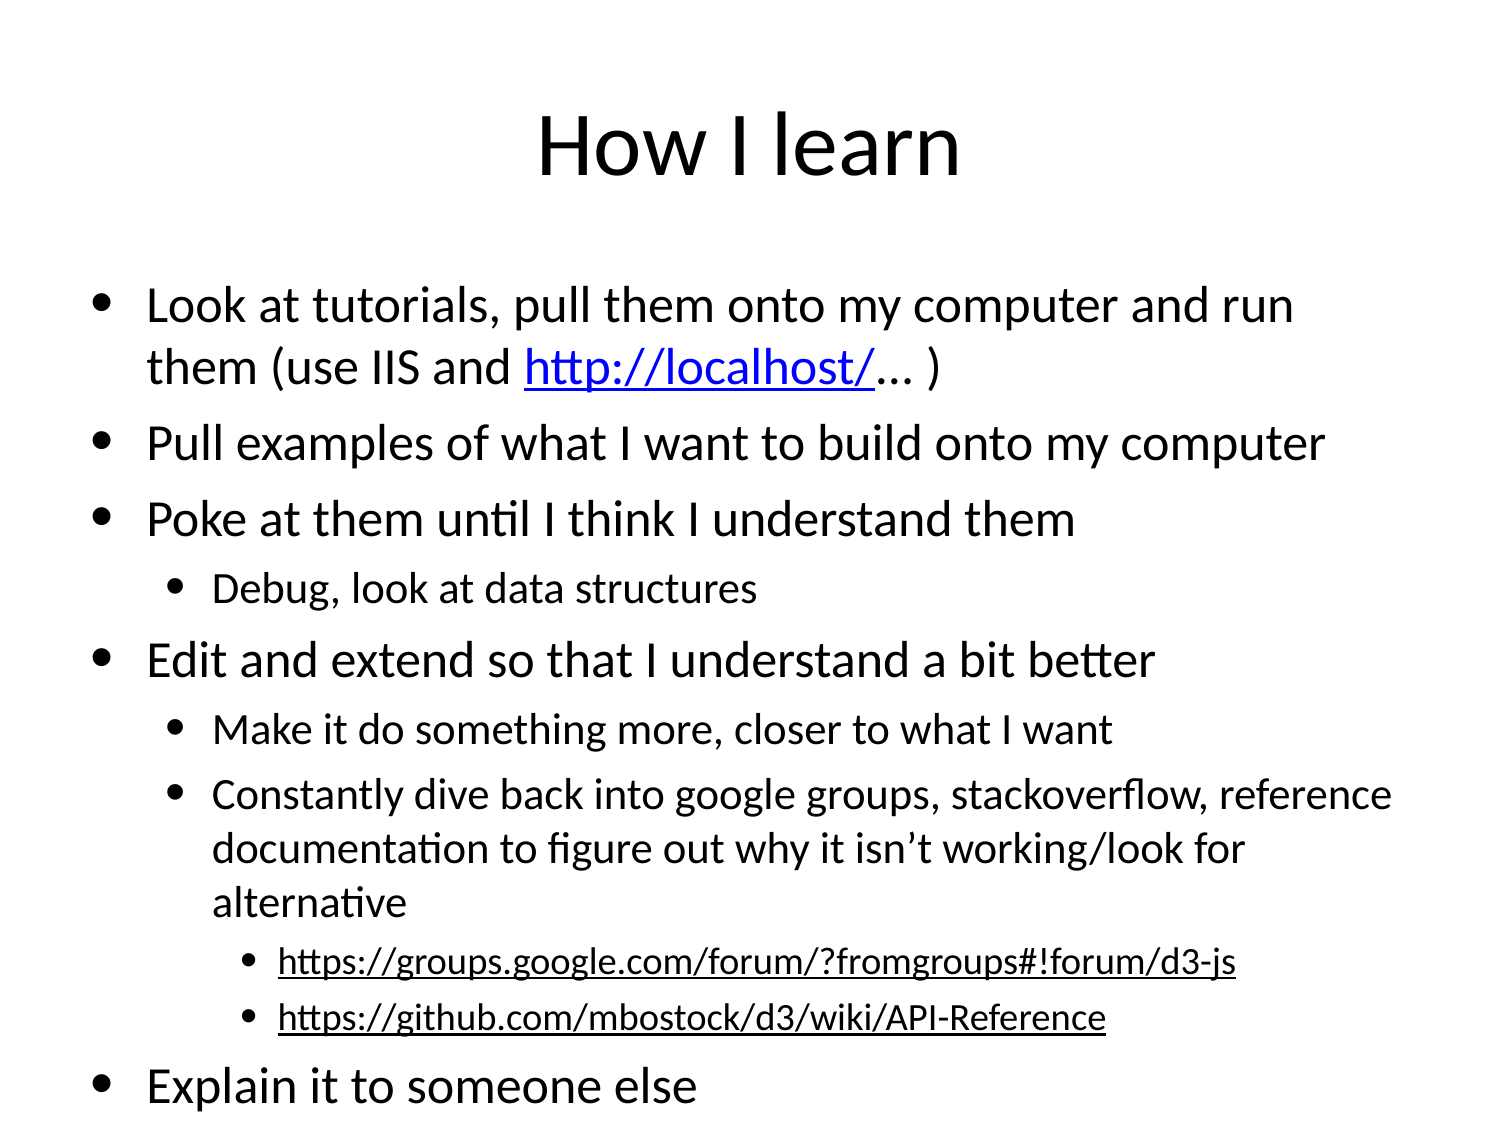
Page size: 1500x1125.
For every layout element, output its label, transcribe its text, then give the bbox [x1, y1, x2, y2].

title How I learn [75, 45, 1425, 233]
list Look at tutorials, pull them onto my computer and run them (use IIS and http://localhost/... ) Pull examples of what I want to build onto my computer Poke at them until I think I understand them Debug, look at data structures Edit and extend so that I understand a bit better Make it do something more, closer to what I want Constantly dive back into google groups, stackoverflow, reference documentation to figure out why it isn’t working/look for alternative https://groups.google.com/forum/?fromgroups#!forum/d3-js https://github.com/mbostock/d3/wiki/API-Reference Explain it to someone else [75, 262, 1425, 1005]
